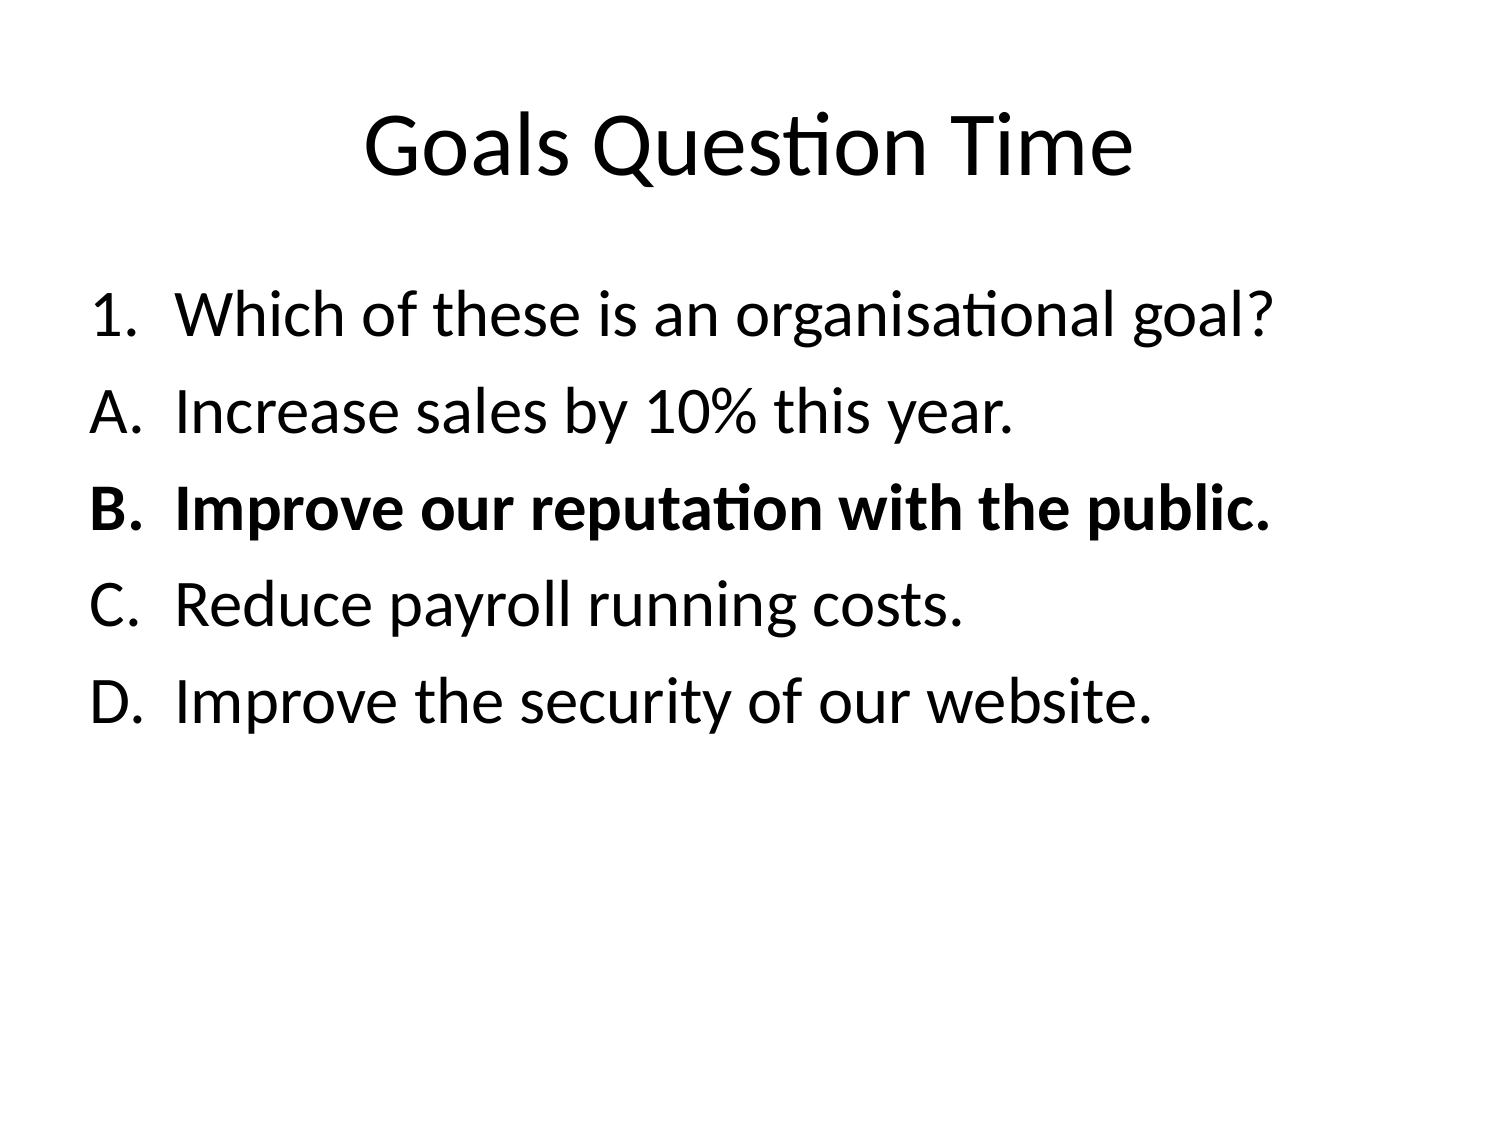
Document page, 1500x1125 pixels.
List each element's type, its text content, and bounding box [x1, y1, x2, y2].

text_box Which of these is an organisational goal? Increase sales by 10% this year. Improve our reputation with the public. Reduce payroll running costs. Improve the security of our website. [75, 262, 1425, 1005]
title Goals Question Time [75, 45, 1425, 233]
